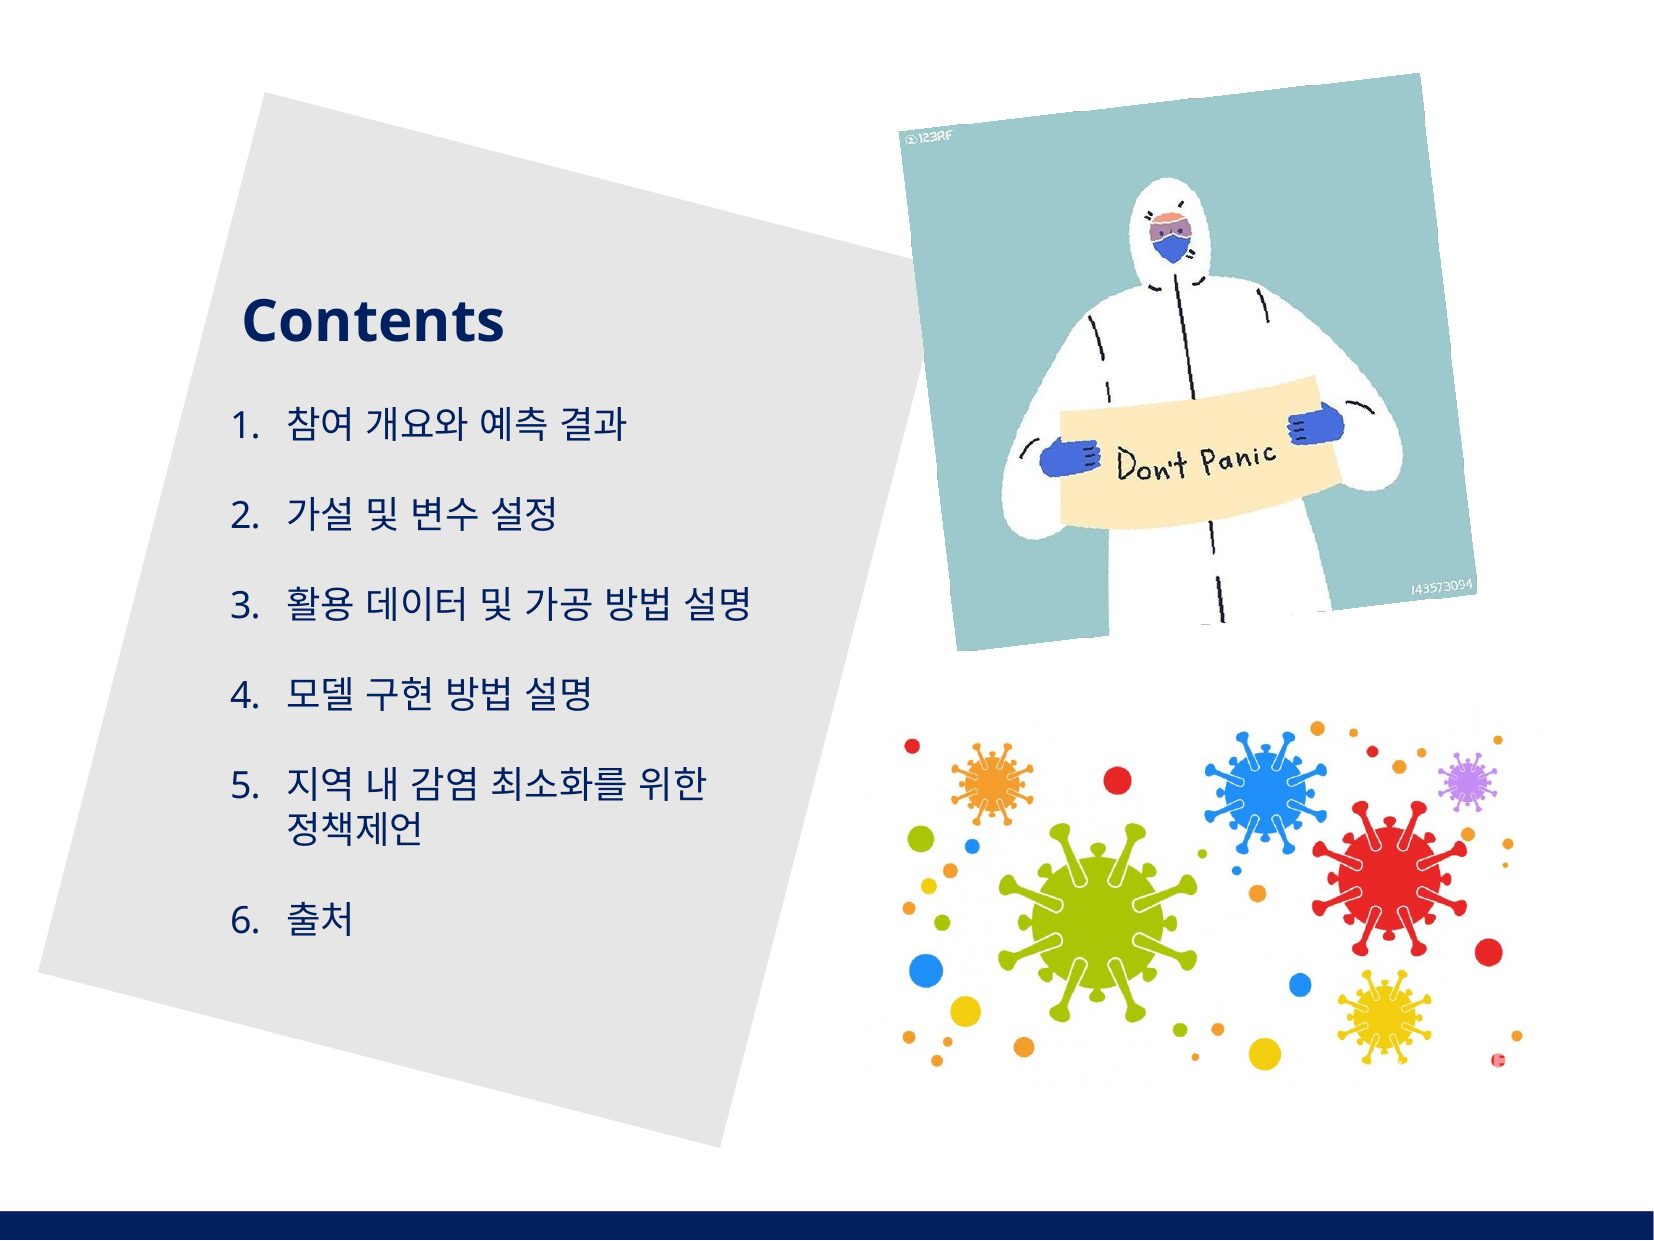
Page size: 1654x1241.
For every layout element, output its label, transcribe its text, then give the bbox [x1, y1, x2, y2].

picture [899, 73, 1477, 651]
text_box [0, 1210, 1654, 1241]
picture [854, 702, 1549, 1100]
text_box Contents [227, 276, 521, 361]
text_box 참여 개요와 예측 결과 가설 및 변수 설정 활용 데이터 및 가공 방법 설명 모델 구현 방법 설명 지역 내 감염 최소화를 위한 정책제언 출처 [215, 393, 809, 986]
text_box [36, 90, 924, 1150]
